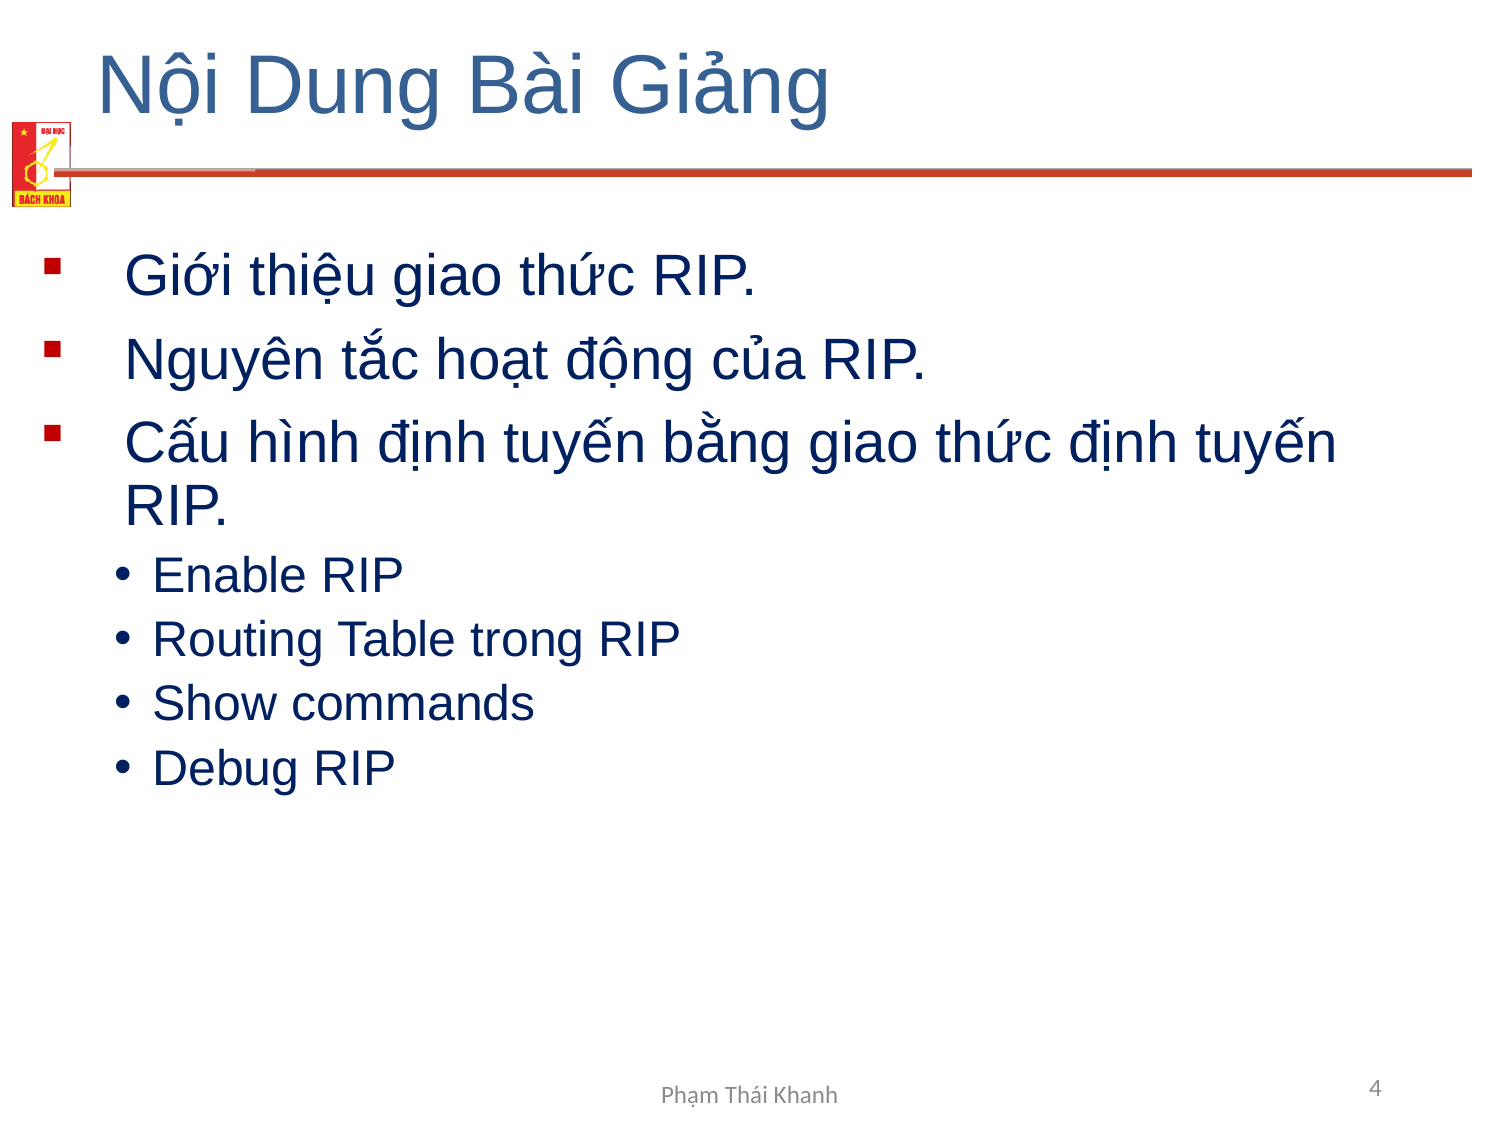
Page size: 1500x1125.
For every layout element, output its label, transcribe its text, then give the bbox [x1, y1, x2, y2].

picture [12, 122, 1472, 207]
list Giới thiệu giao thức RIP. Nguyên tắc hoạt động của RIP. Cấu hình định tuyến bằng giao thức định tuyến RIP. Enable RIP Routing Table trong RIP Show commands Debug RIP [24, 237, 1475, 1025]
footer Phạm Thái Khanh [496, 1063, 1004, 1124]
slide_number 4 [1059, 1063, 1397, 1124]
title Nội Dung Bài Giảng [81, 23, 1471, 150]
